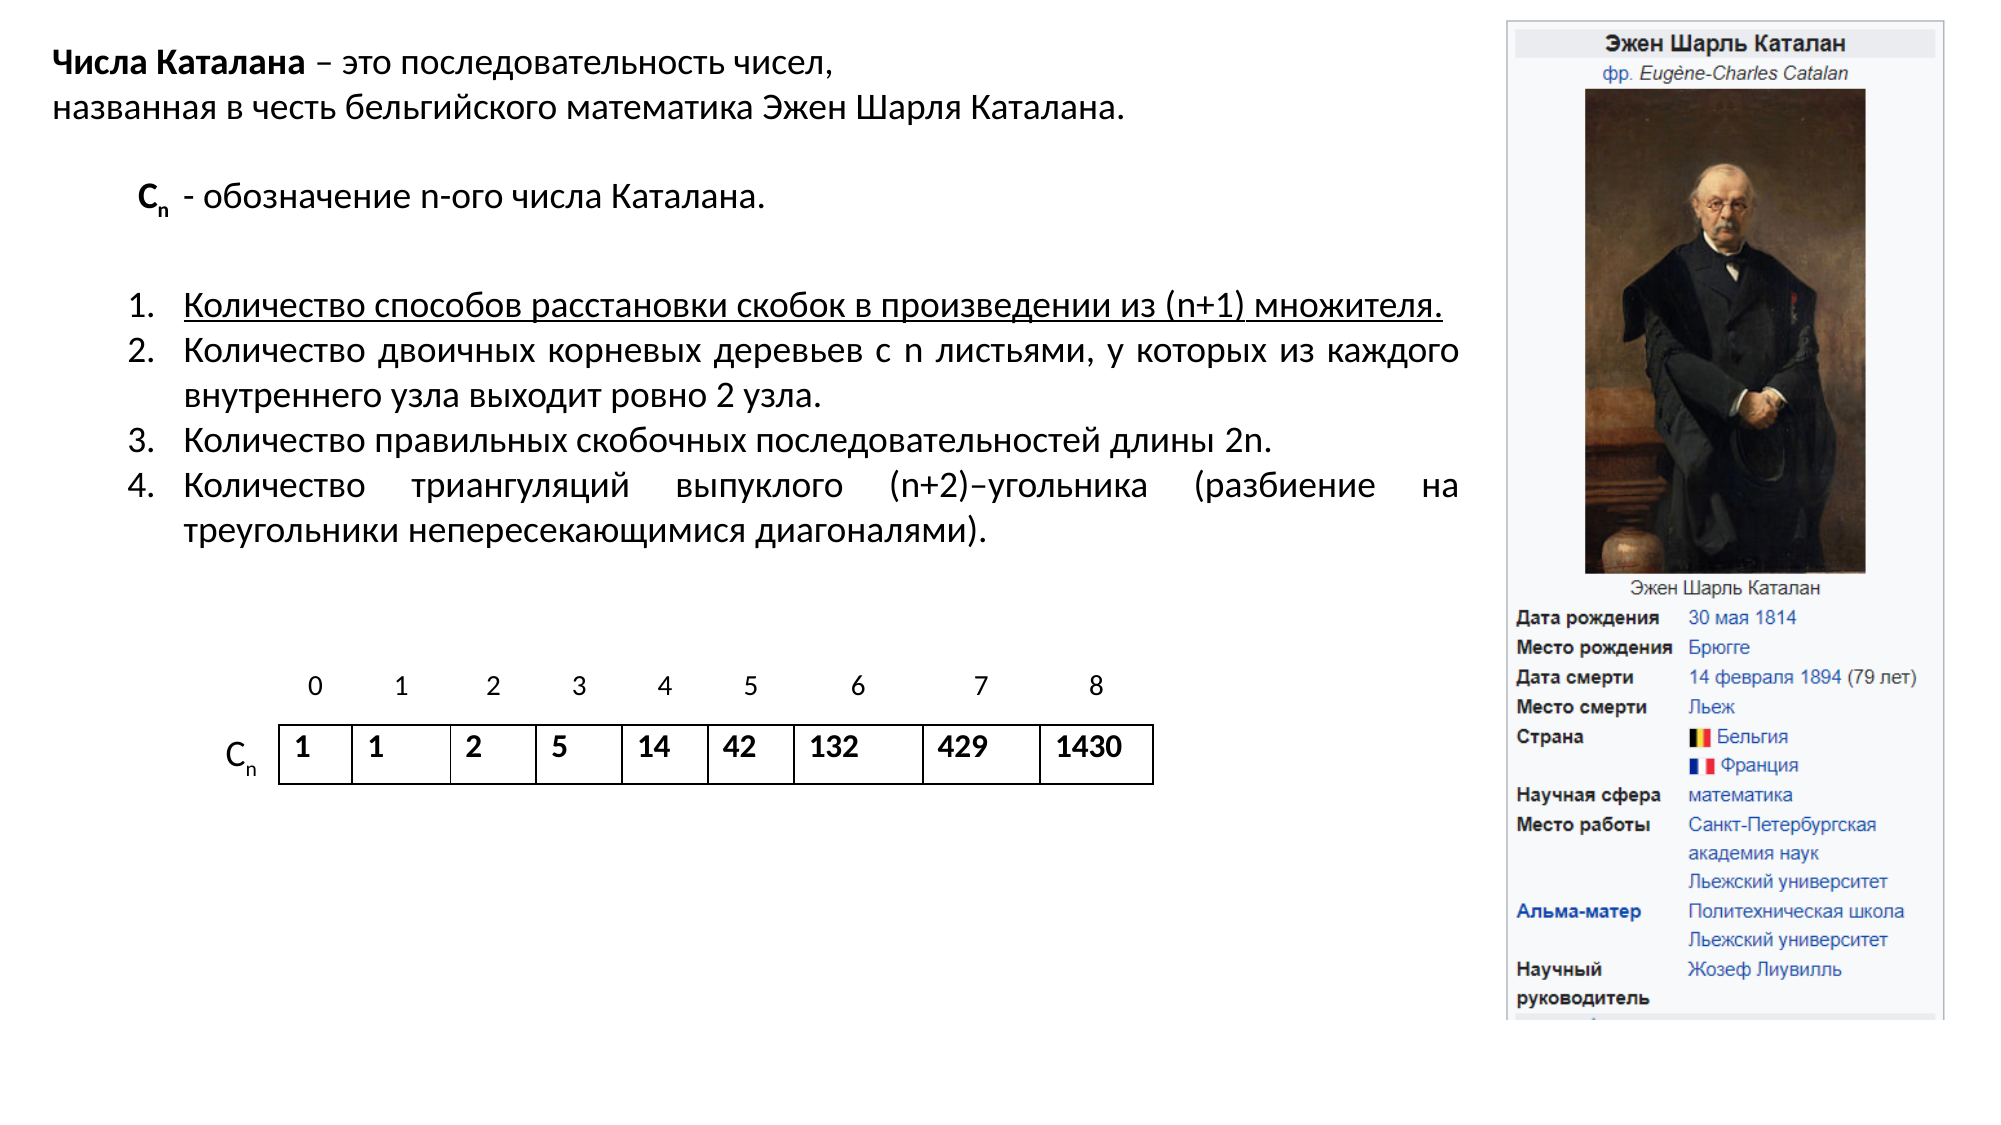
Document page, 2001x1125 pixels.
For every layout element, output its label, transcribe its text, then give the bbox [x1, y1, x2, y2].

table_header 8 [1041, 667, 1152, 724]
table_header 4 [623, 667, 707, 724]
table_header 5 [709, 667, 793, 724]
table_cell 14 [623, 726, 707, 783]
table_header 7 [924, 667, 1039, 724]
picture [1500, 14, 1951, 1020]
text_box Сn - обозначение n-ого числа Каталана. [43, 163, 782, 230]
table_cell 429 [924, 726, 1039, 783]
table_header 2 [451, 667, 535, 724]
table_header 0 [280, 667, 351, 724]
table_cell 42 [709, 726, 793, 783]
text_box Сn [210, 721, 278, 788]
table_cell 1 [353, 726, 450, 783]
table_cell 1430 [1041, 726, 1152, 783]
text_box Числа Каталана – это последовательность чисел, названная в честь бельгийского математика Эжен Шарля Каталана. [37, 29, 1154, 135]
text_box Количество способов расстановки скобок в произведении из (n+1) множителя. Количество двоичных корневых деревьев с n листьями, у которых из каждого внутреннего узла выходит ровно 2 узла. Количество правильных скобочных последовательностей длины 2n. Количество триангуляций выпуклого (n+2)–угольника (разбиение на треугольники непересекающимися диагоналями). [37, 272, 1475, 558]
table_header 1 [353, 667, 450, 724]
table_cell 132 [795, 726, 922, 783]
table_cell 1 [280, 726, 351, 783]
table_cell 2 [451, 726, 535, 783]
table_cell 5 [537, 726, 621, 783]
table_header 6 [795, 667, 922, 724]
table_header 3 [537, 667, 621, 724]
